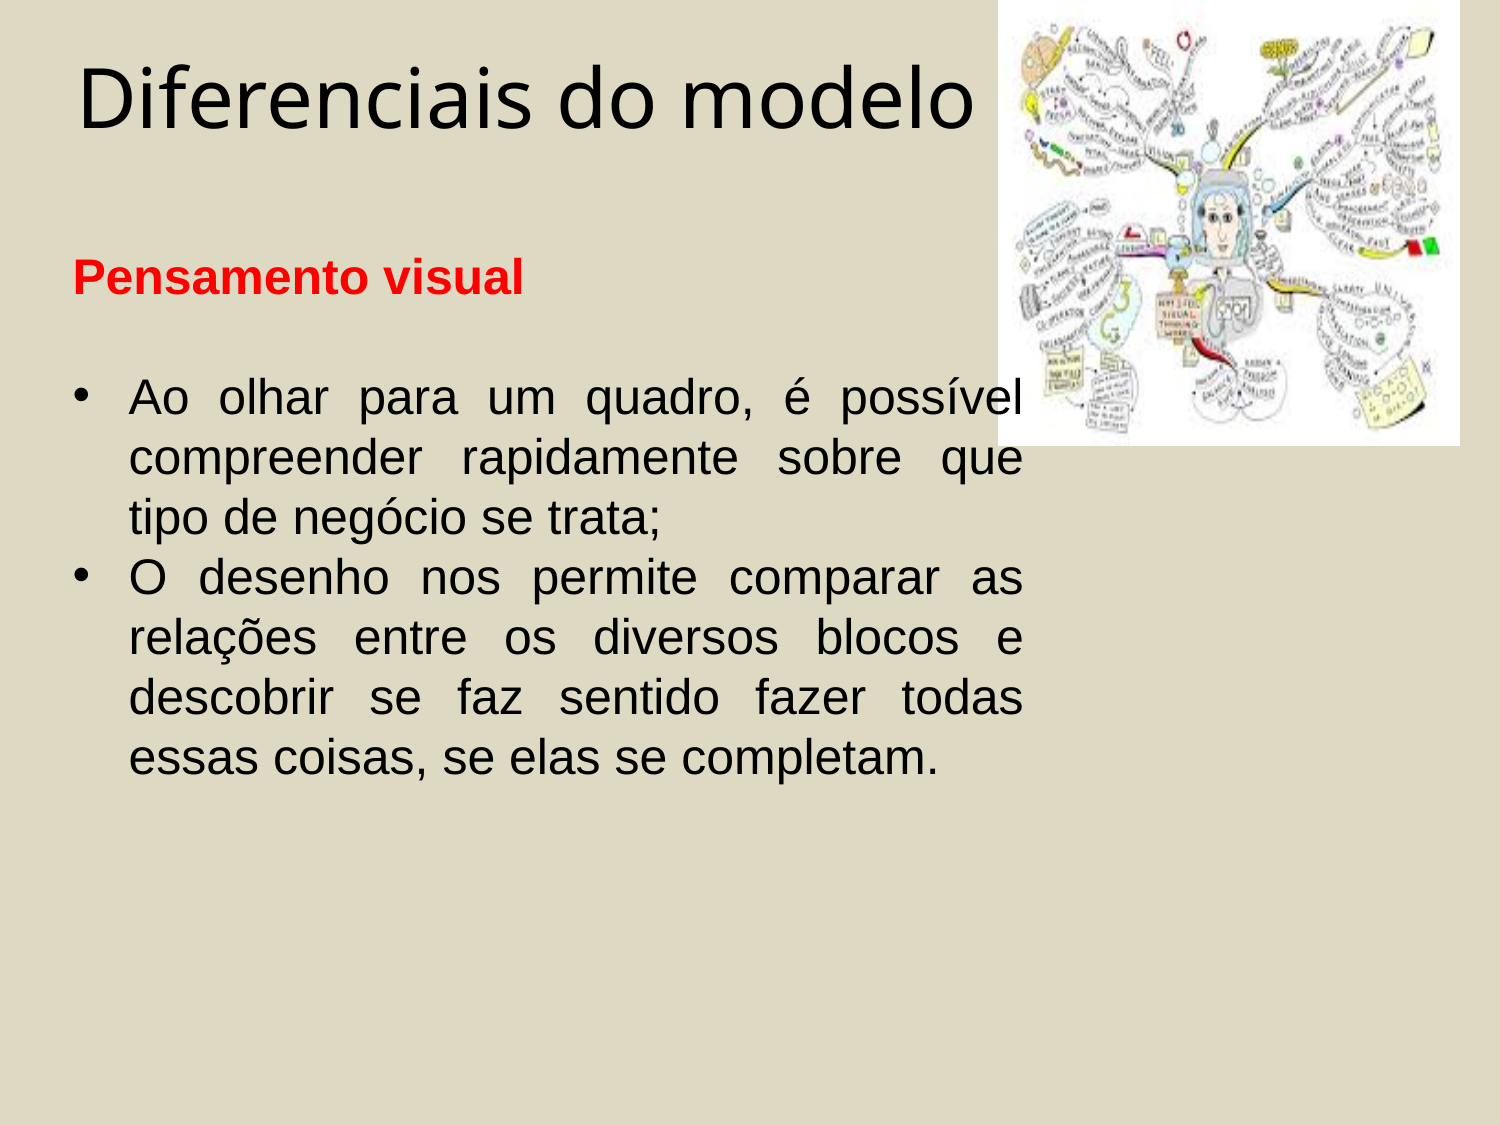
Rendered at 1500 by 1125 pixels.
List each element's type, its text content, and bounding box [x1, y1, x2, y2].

picture [997, 0, 1461, 446]
list Pensamento visual Ao olhar para um quadro, é possível compreender rapidamente sobre que tipo de negócio se trata; O desenho nos permite comparar as relações entre os diversos blocos e descobrir se faz sentido fazer todas essas coisas, se elas se completam. [57, 236, 1040, 1036]
title Diferenciais do modelo [0, 42, 992, 148]
